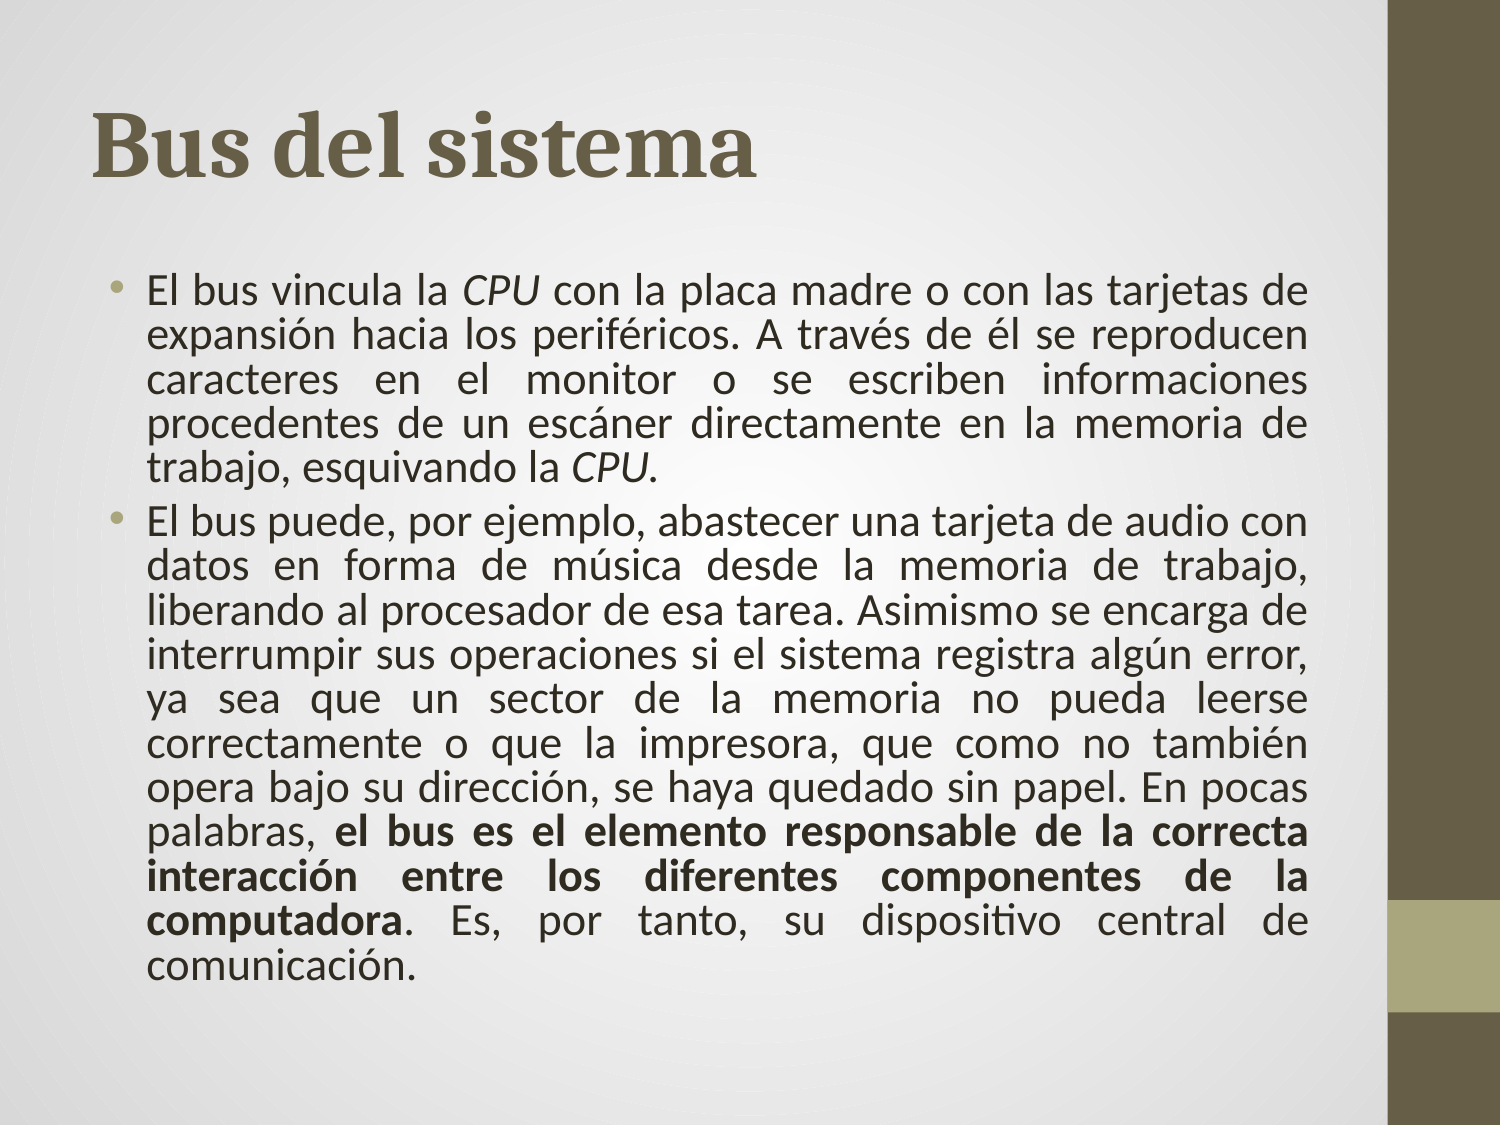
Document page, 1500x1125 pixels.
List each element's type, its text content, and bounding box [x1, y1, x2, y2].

title Bus del sistema [75, 45, 1325, 233]
list El bus vincula la CPU con la placa madre o con las tarjetas de expansión hacia los periféricos. A través de él se reproducen caracteres en el monitor o se escriben informaciones procedentes de un escáner directamente en la memoria de trabajo, esquivando la CPU. El bus puede, por ejemplo, abastecer una tarjeta de audio con datos en forma de música desde la memoria de trabajo, liberando al procesador de esa tarea. Asimismo se encarga de interrumpir sus operaciones si el sistema registra algún error, ya sea que un sector de la memoria no pueda leerse correctamente o que la impresora, que como no también opera bajo su dirección, se haya quedado sin papel. En pocas palabras, el bus es el elemento responsable de la correcta interacción entre los diferentes componentes de la computadora. Es, por tanto, su dispositivo central de comunicación. [75, 262, 1325, 1050]
